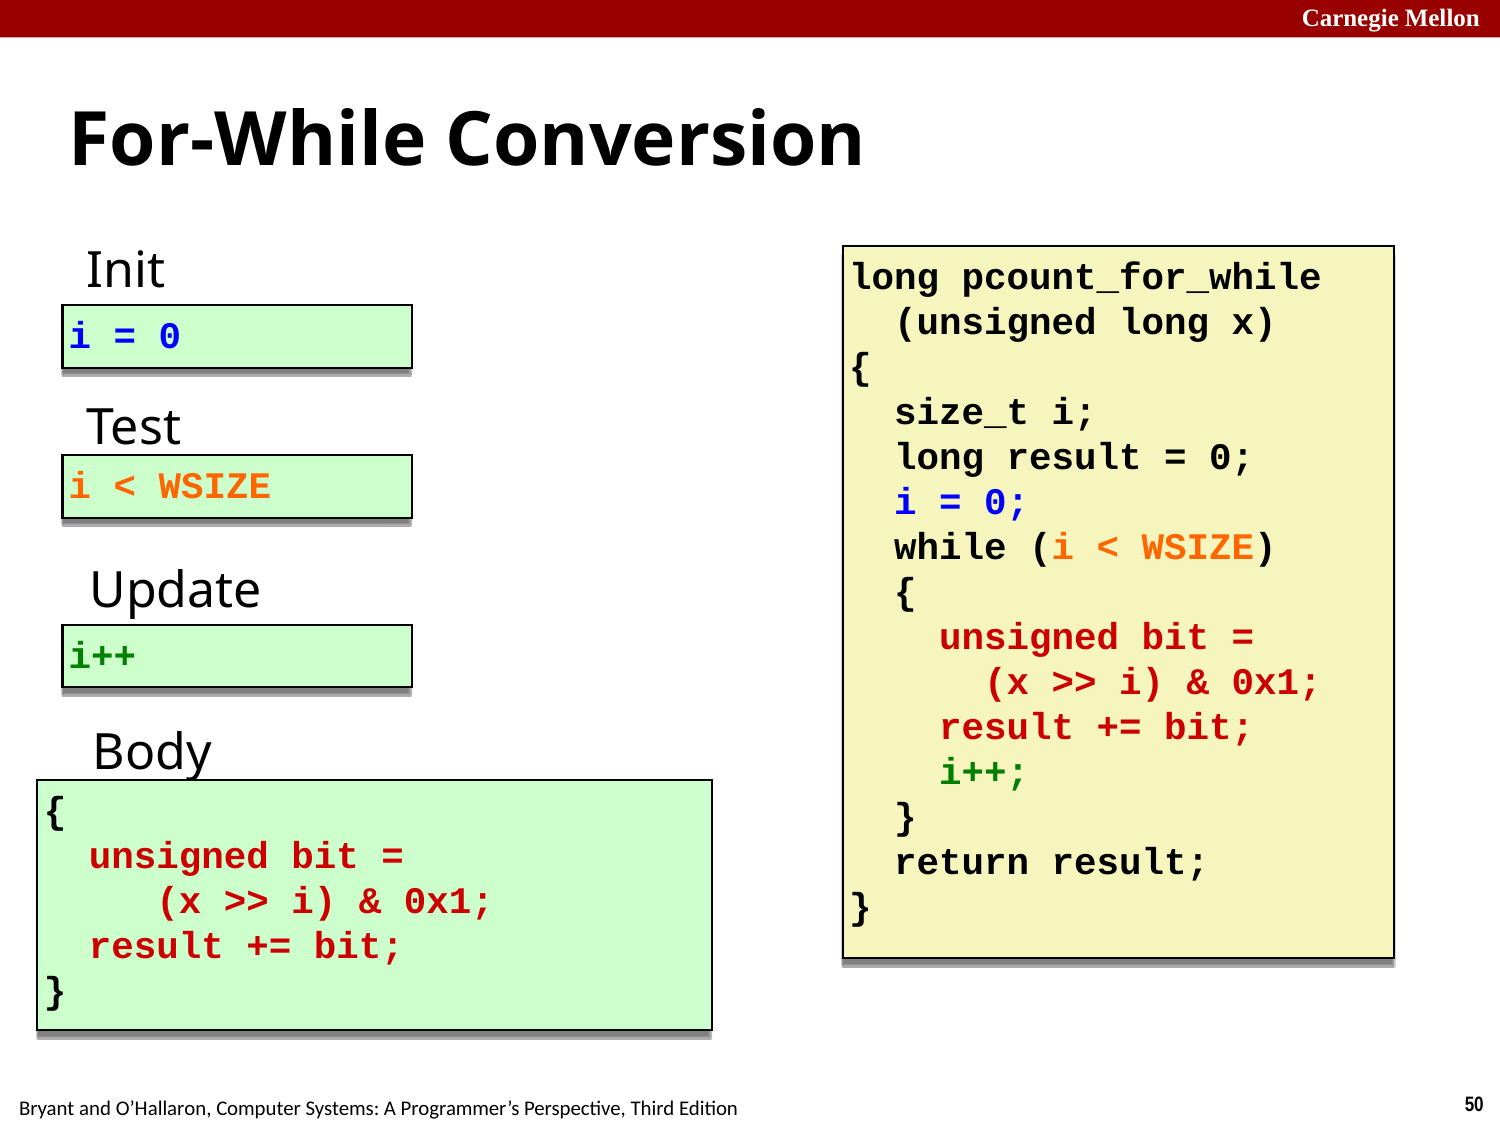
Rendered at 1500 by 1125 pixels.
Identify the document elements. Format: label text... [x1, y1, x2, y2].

text_box Init [71, 230, 638, 298]
text_box i < WSIZE [62, 455, 413, 518]
text_box i++ [62, 624, 413, 688]
text_box long pcount_for_while (unsigned long x) { size_t i; long result = 0; i = 0; while (i < WSIZE) { unsigned bit = (x >> i) & 0x1; result += bit; i++; } return result; } [842, 245, 1394, 959]
text_box Update [74, 549, 641, 618]
text_box i = 0 [62, 305, 413, 368]
text_box Body [78, 712, 644, 781]
title For-While Conversion [62, 41, 1438, 230]
text_box { unsigned bit = (x >> i) & 0x1; result += bit; } [37, 780, 713, 1031]
text_box Test [71, 387, 638, 456]
